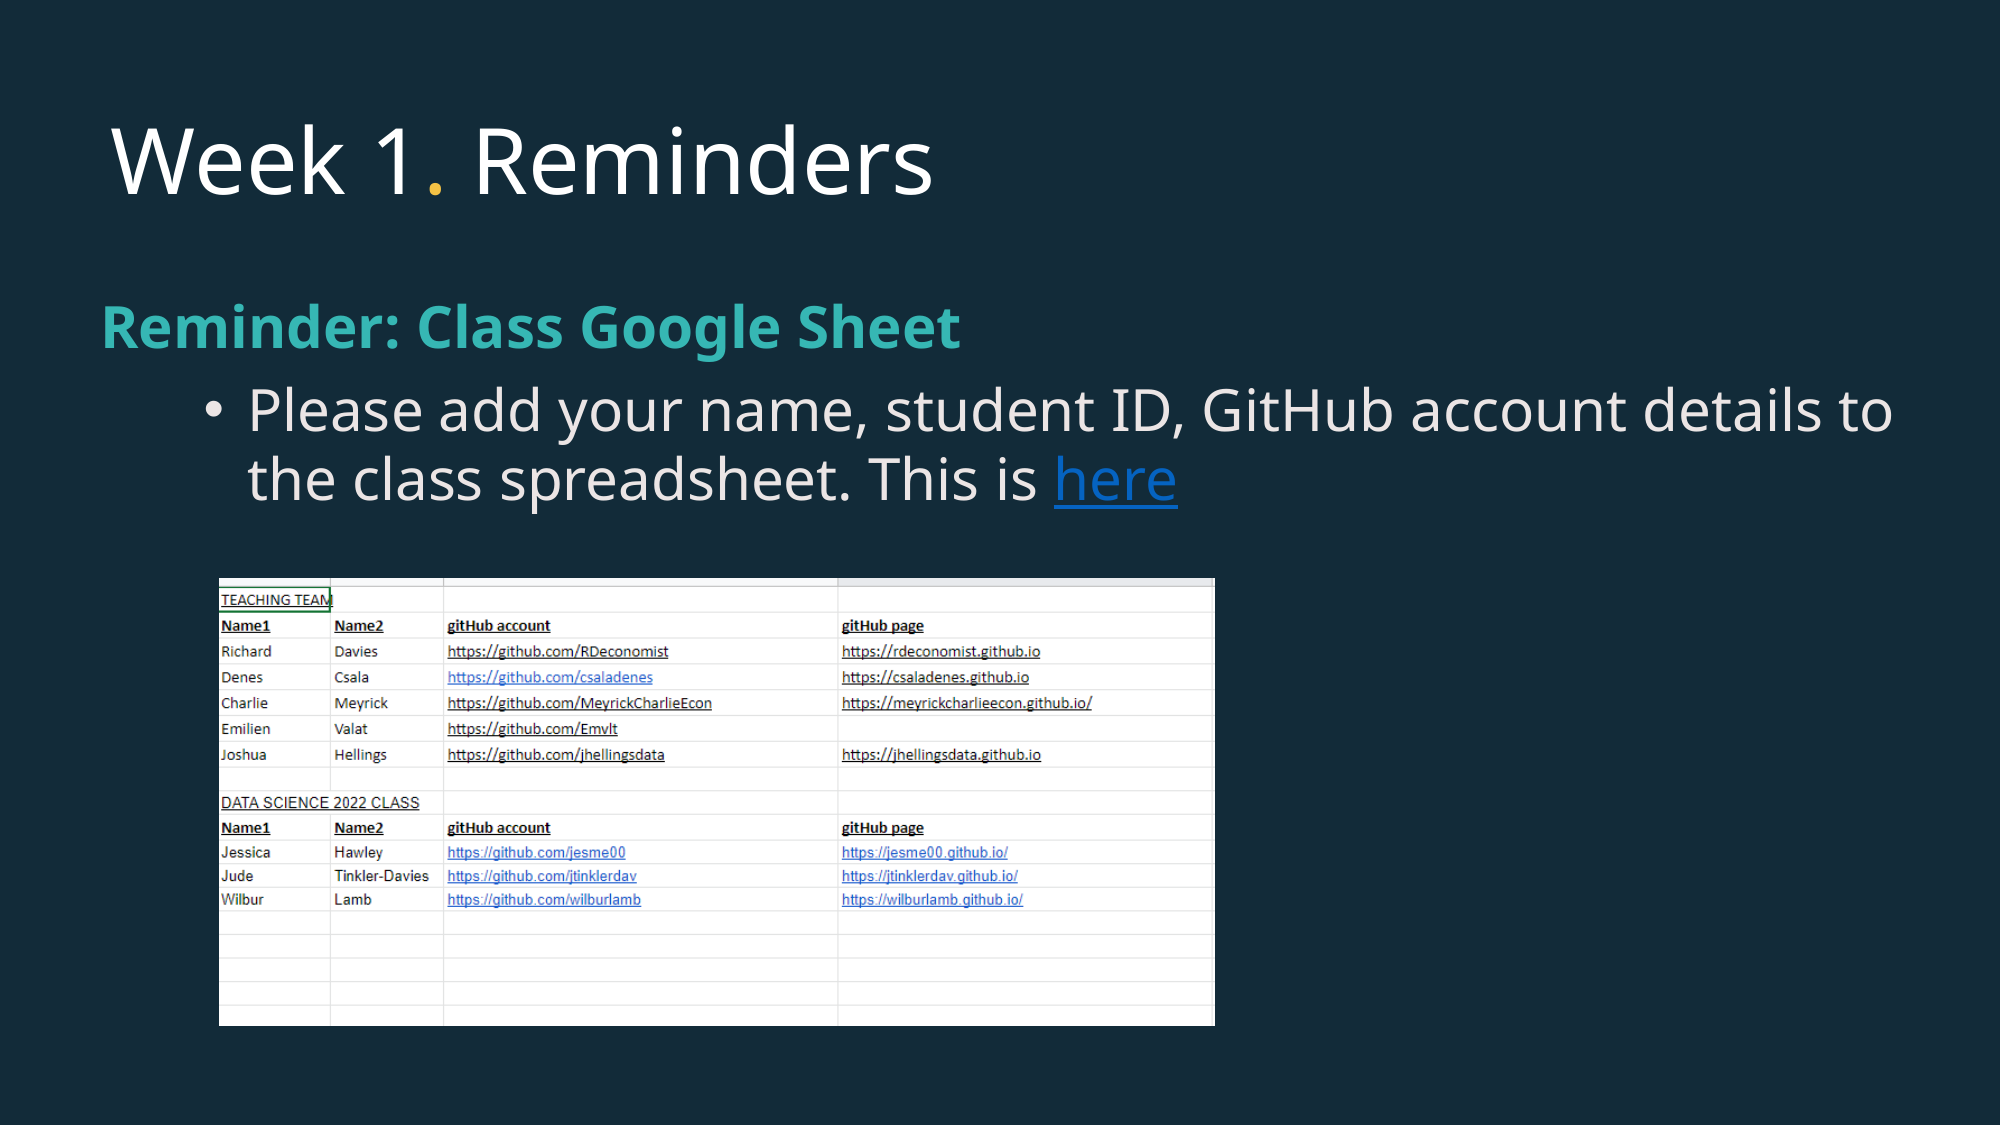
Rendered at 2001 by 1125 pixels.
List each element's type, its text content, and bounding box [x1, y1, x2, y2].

list Reminder: Class Google Sheet Please add your name, student ID, GitHub account details to the class spreadsheet. This is here [85, 247, 1963, 962]
title Week 1. Reminders [95, 55, 1821, 247]
picture [219, 578, 1215, 1026]
